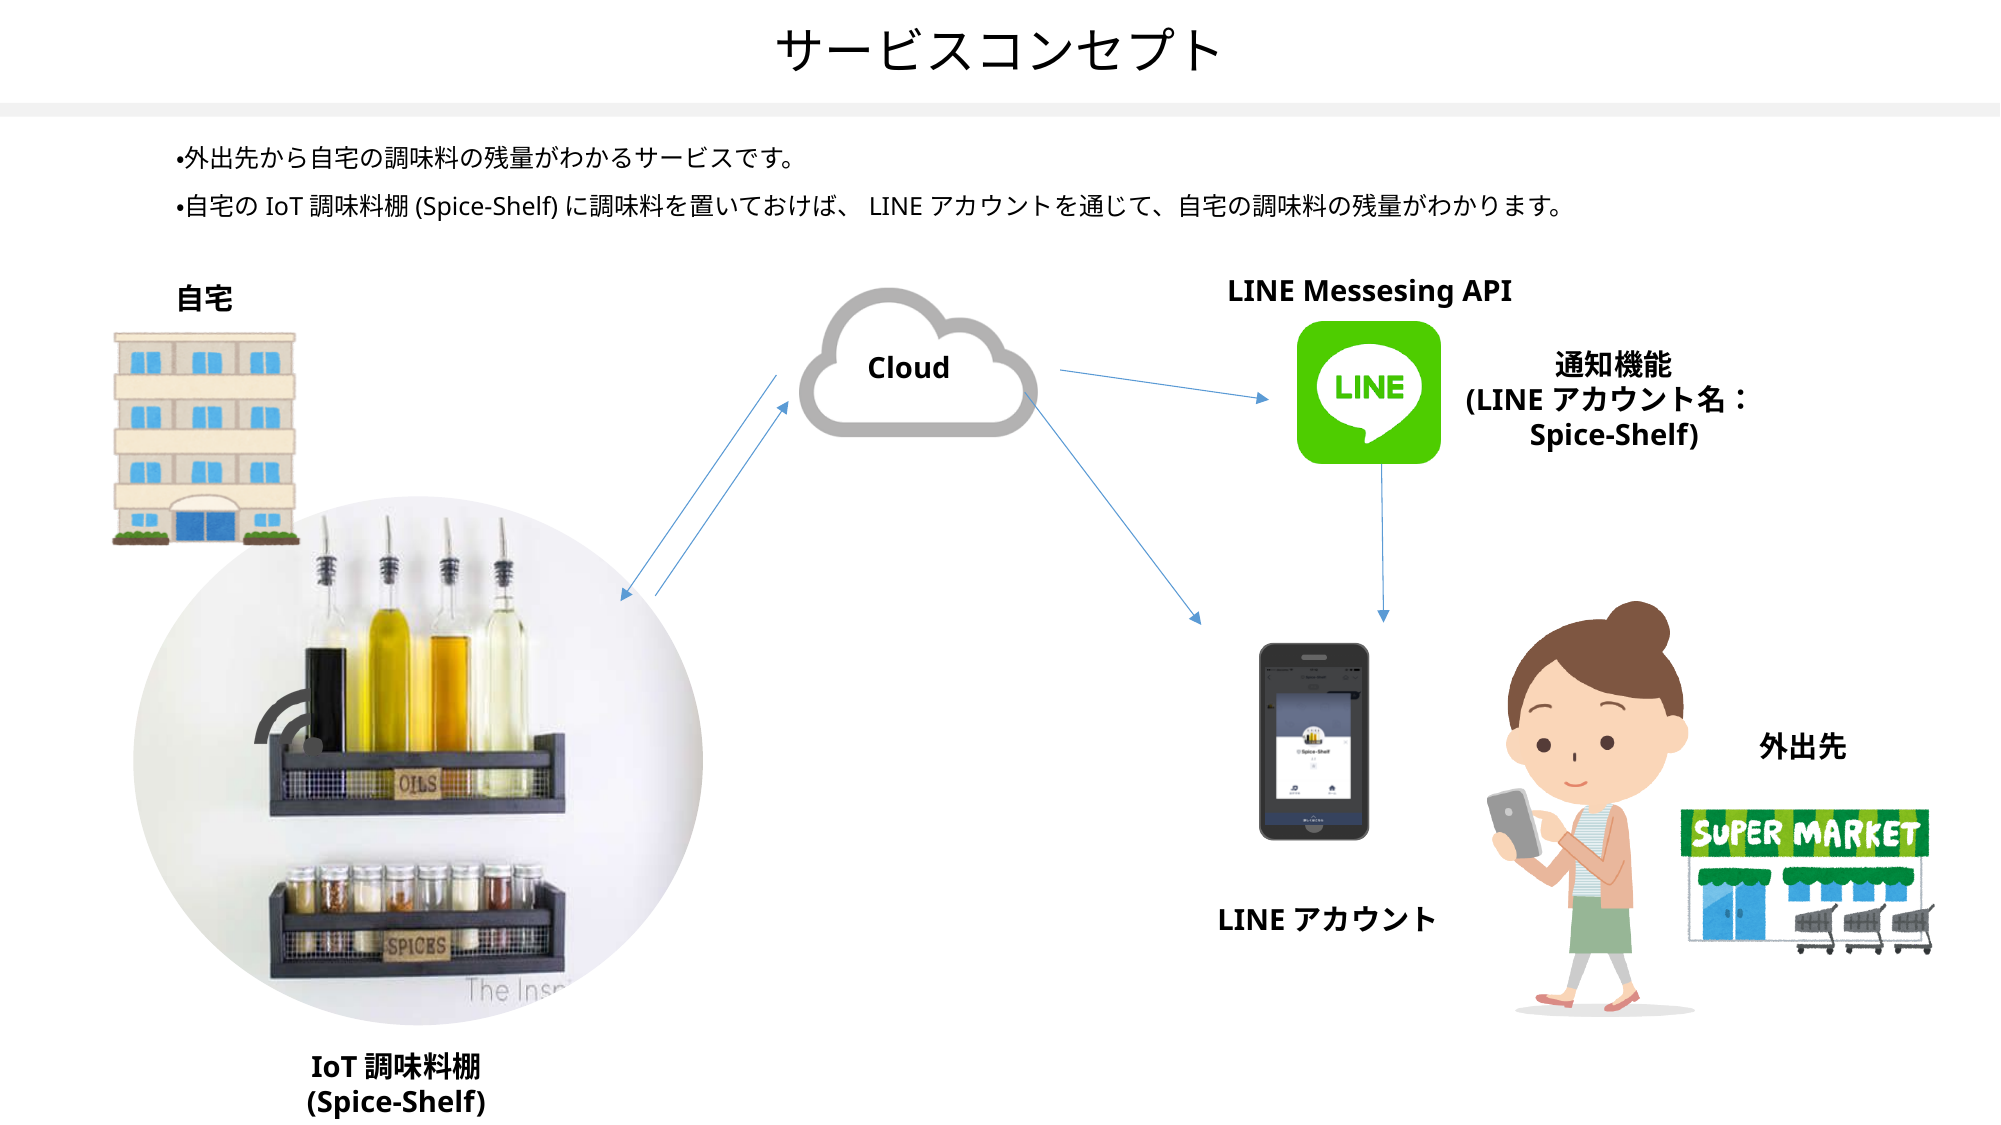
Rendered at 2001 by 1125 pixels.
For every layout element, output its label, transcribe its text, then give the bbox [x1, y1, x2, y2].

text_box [1060, 370, 1270, 400]
text_box LINE Messesing API [1172, 265, 1567, 315]
text_box IoT調味料棚 (Spice-Shelf) [257, 1041, 536, 1125]
text_box ・外出先から自宅の調味料の残量がわかるサービスです。 ・自宅のIoT調味料棚(Spice-Shelf)に調味料を置いておけば、LINEアカウントを通じて、自宅の調味料の残量がわかります。 [161, 138, 1945, 229]
text_box 外出先 [1799, 720, 1893, 771]
title サービスコンセプト [137, 21, 1863, 87]
text_box 通知機能 (LINEアカウント名：Spice-Shelf) [1441, 339, 1791, 459]
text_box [620, 374, 789, 602]
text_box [103, 272, 306, 551]
picture [787, 265, 1052, 457]
picture [1383, 601, 1946, 1017]
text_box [1255, 639, 1373, 844]
picture [1297, 321, 1441, 464]
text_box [1024, 392, 1202, 625]
picture [133, 496, 703, 1026]
text_box LINEアカウント [1189, 894, 1383, 944]
